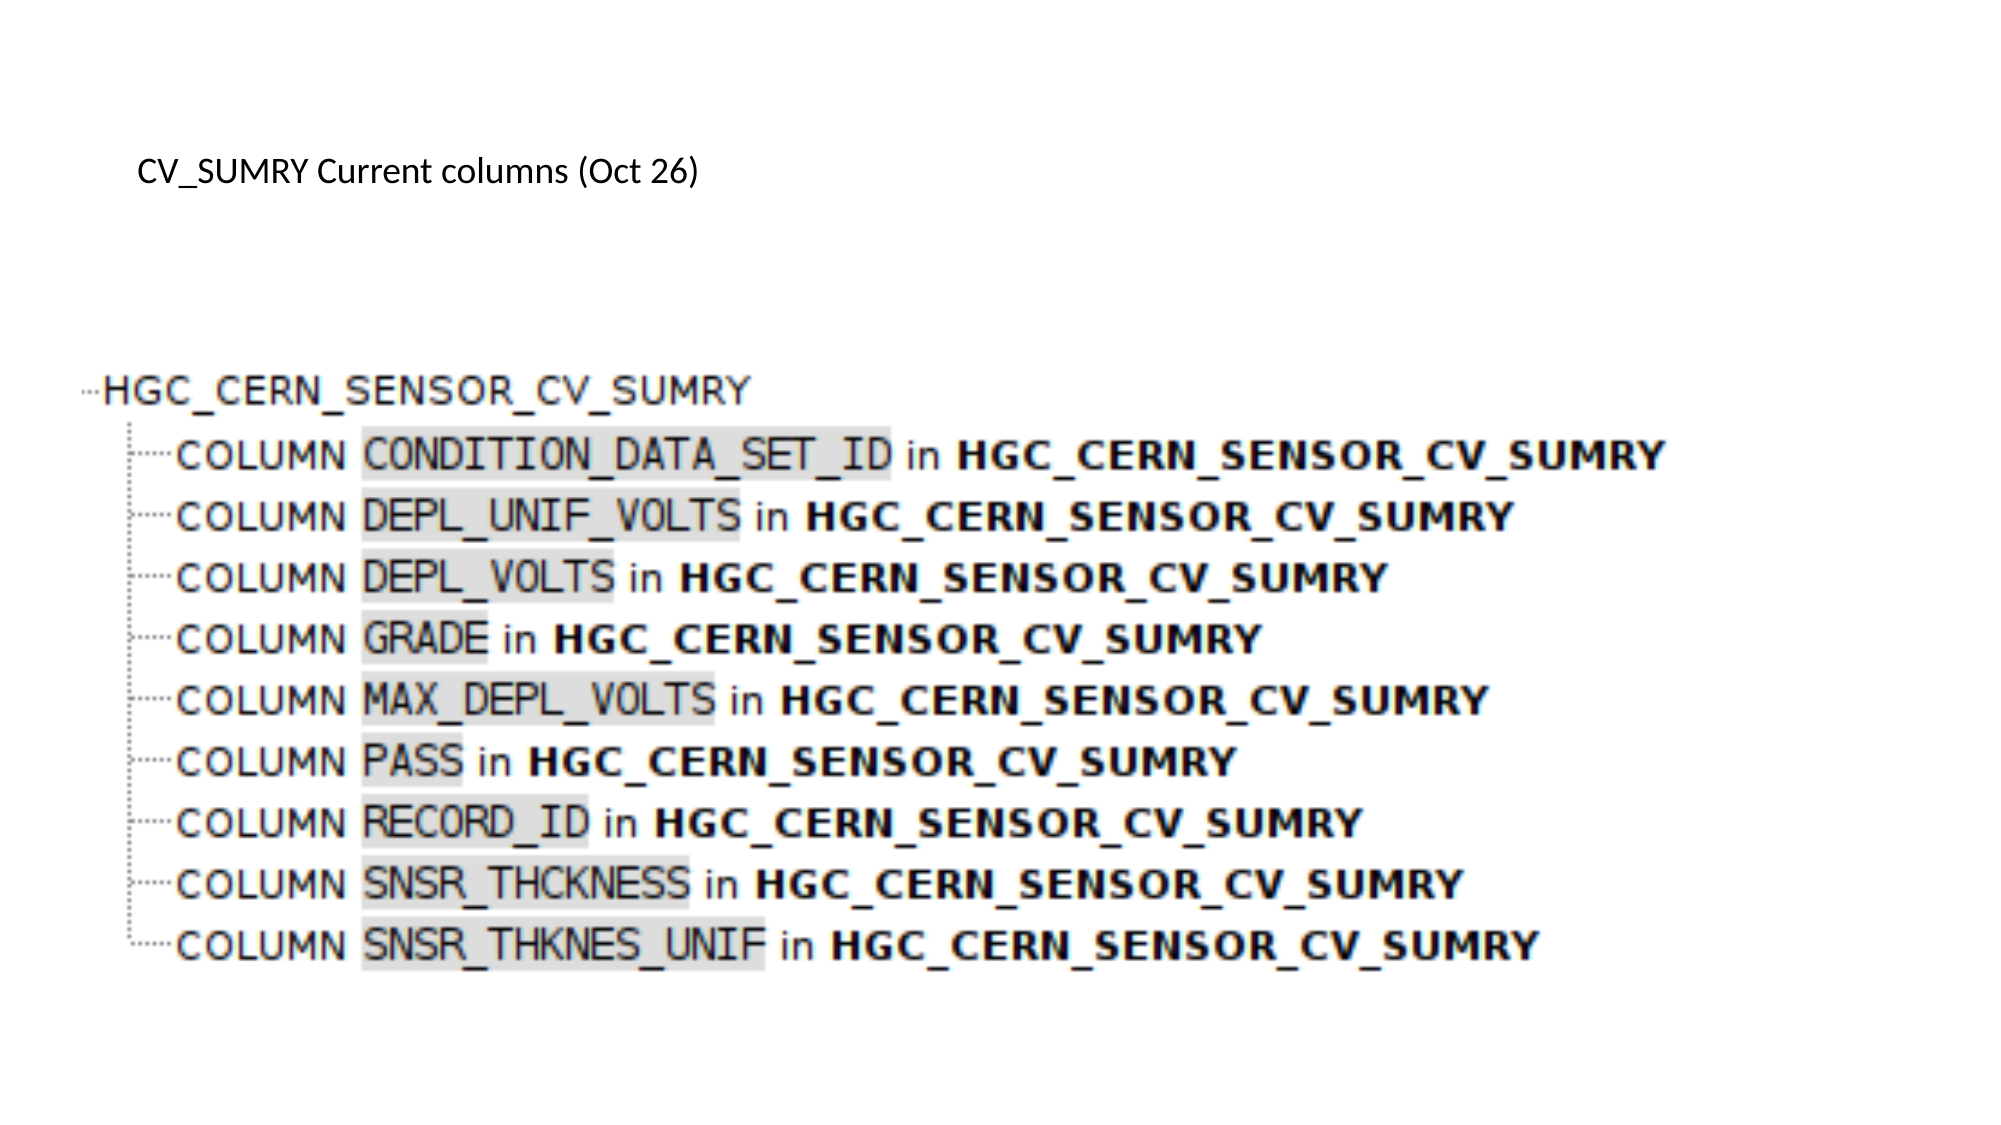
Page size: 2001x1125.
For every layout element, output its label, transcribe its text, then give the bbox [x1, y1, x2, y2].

text_box CV_SUMRY Current columns (Oct 26) [137, 59, 1863, 278]
picture [82, 359, 1711, 991]
